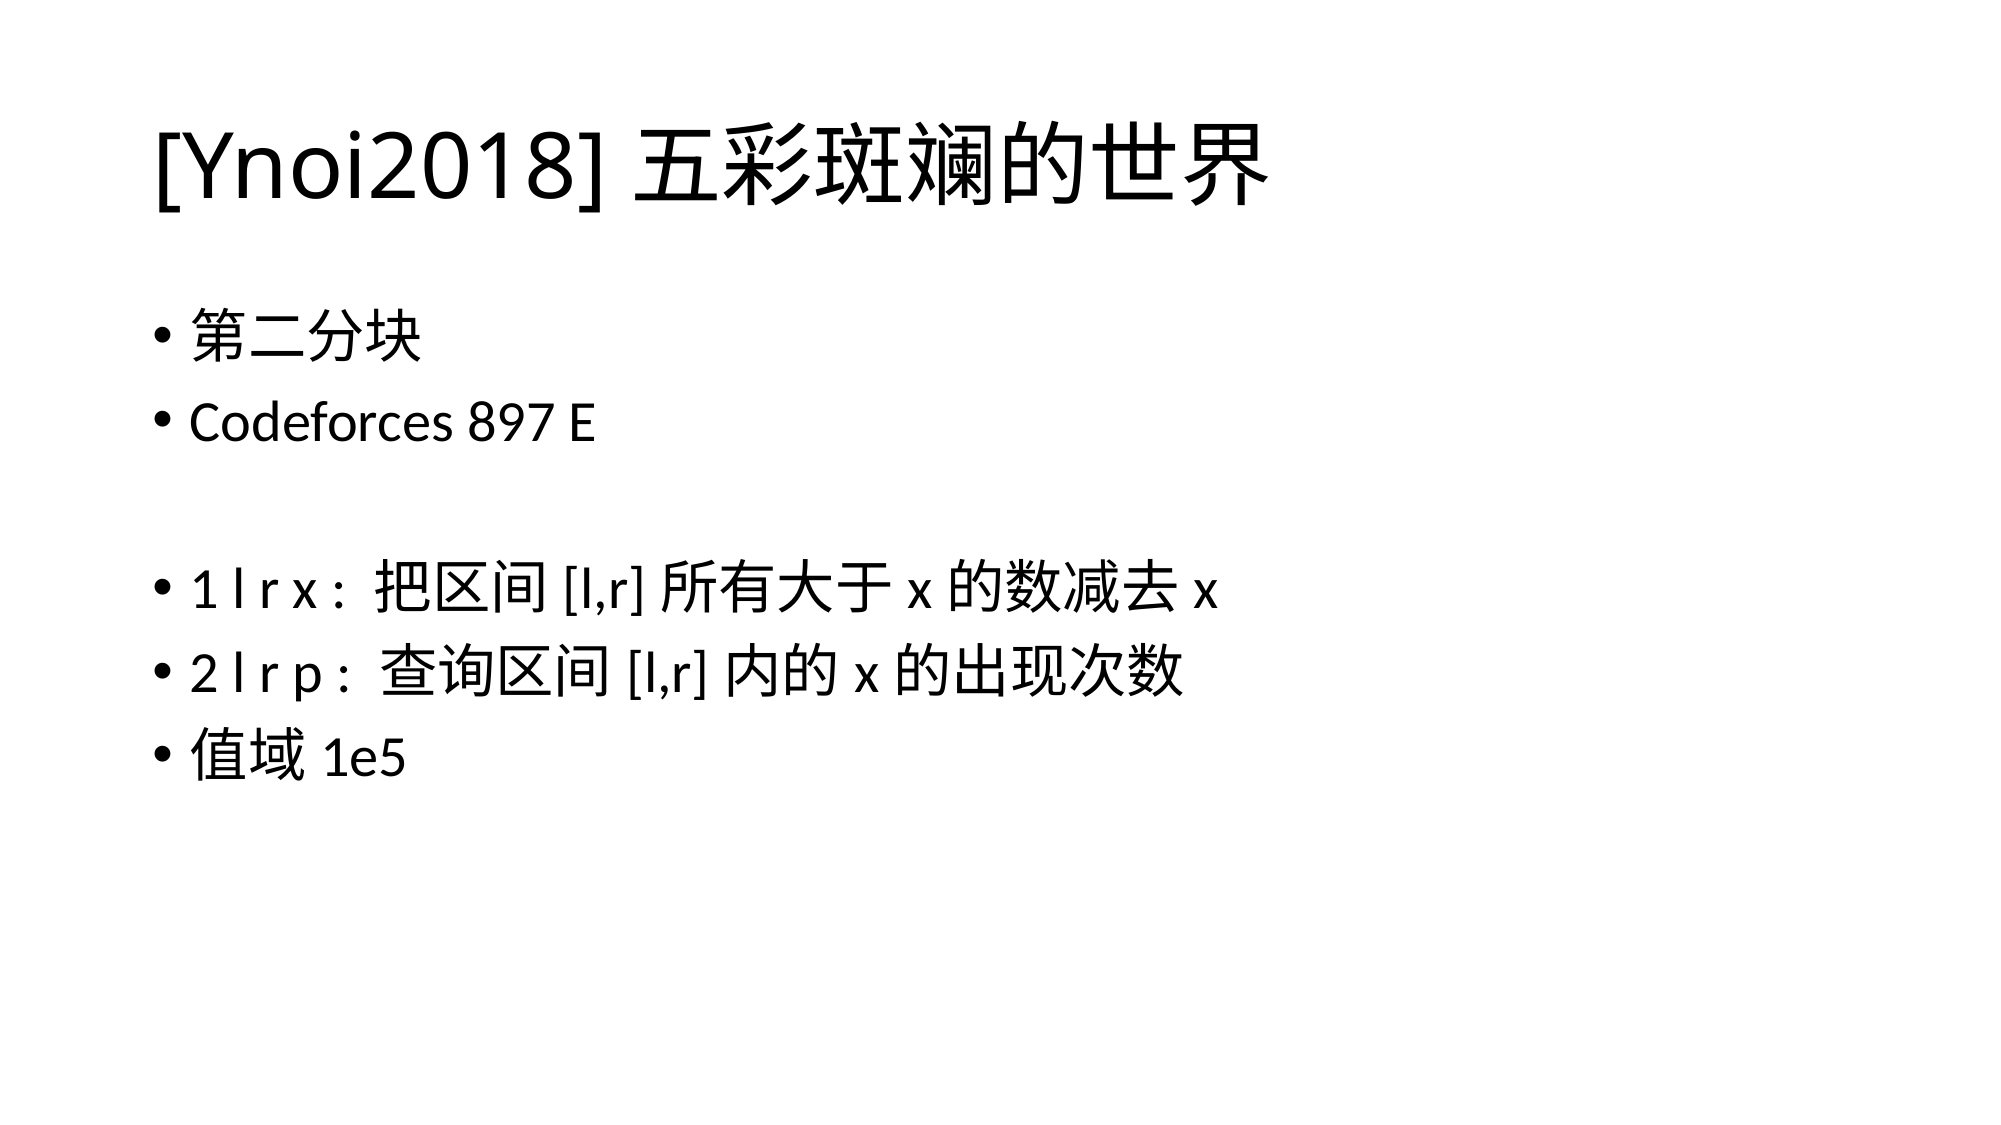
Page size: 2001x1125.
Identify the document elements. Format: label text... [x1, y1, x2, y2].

title [Ynoi2018]五彩斑斓的世界 [137, 59, 1863, 278]
list 第二分块 Codeforces 897 E 1 l r x : 把区间[l,r]所有大于x的数减去x 2 l r p : 查询区间[l,r]内的x的出现次数 值域1e5 [137, 299, 1863, 1014]
